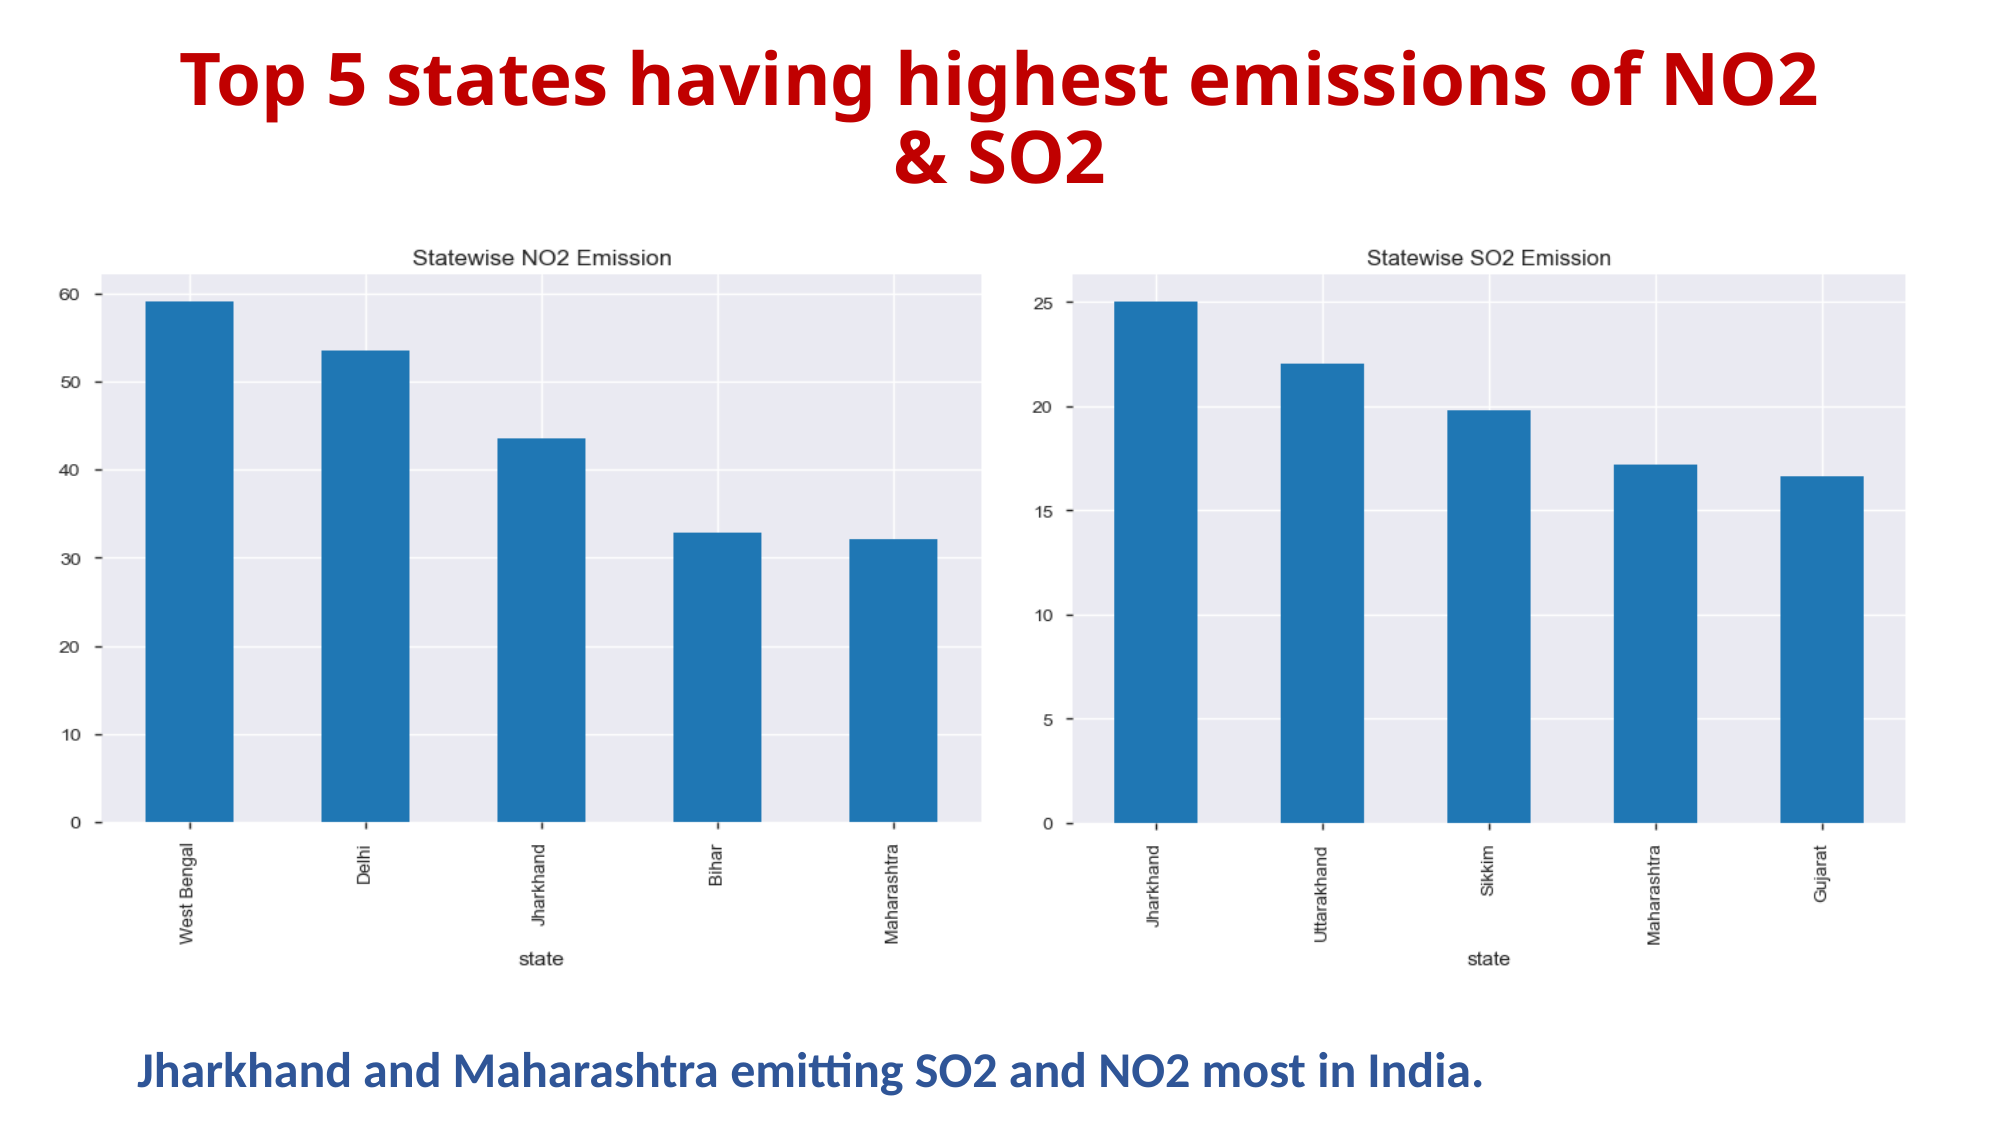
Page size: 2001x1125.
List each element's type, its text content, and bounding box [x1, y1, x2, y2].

text_box Jharkhand and Maharashtra emitting SO2 and NO2 most in India. [122, 1029, 1923, 1105]
picture [45, 237, 1001, 982]
title Top 5 states having highest emissions of NO2 & SO2 [137, 34, 1863, 208]
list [1019, 237, 1923, 982]
